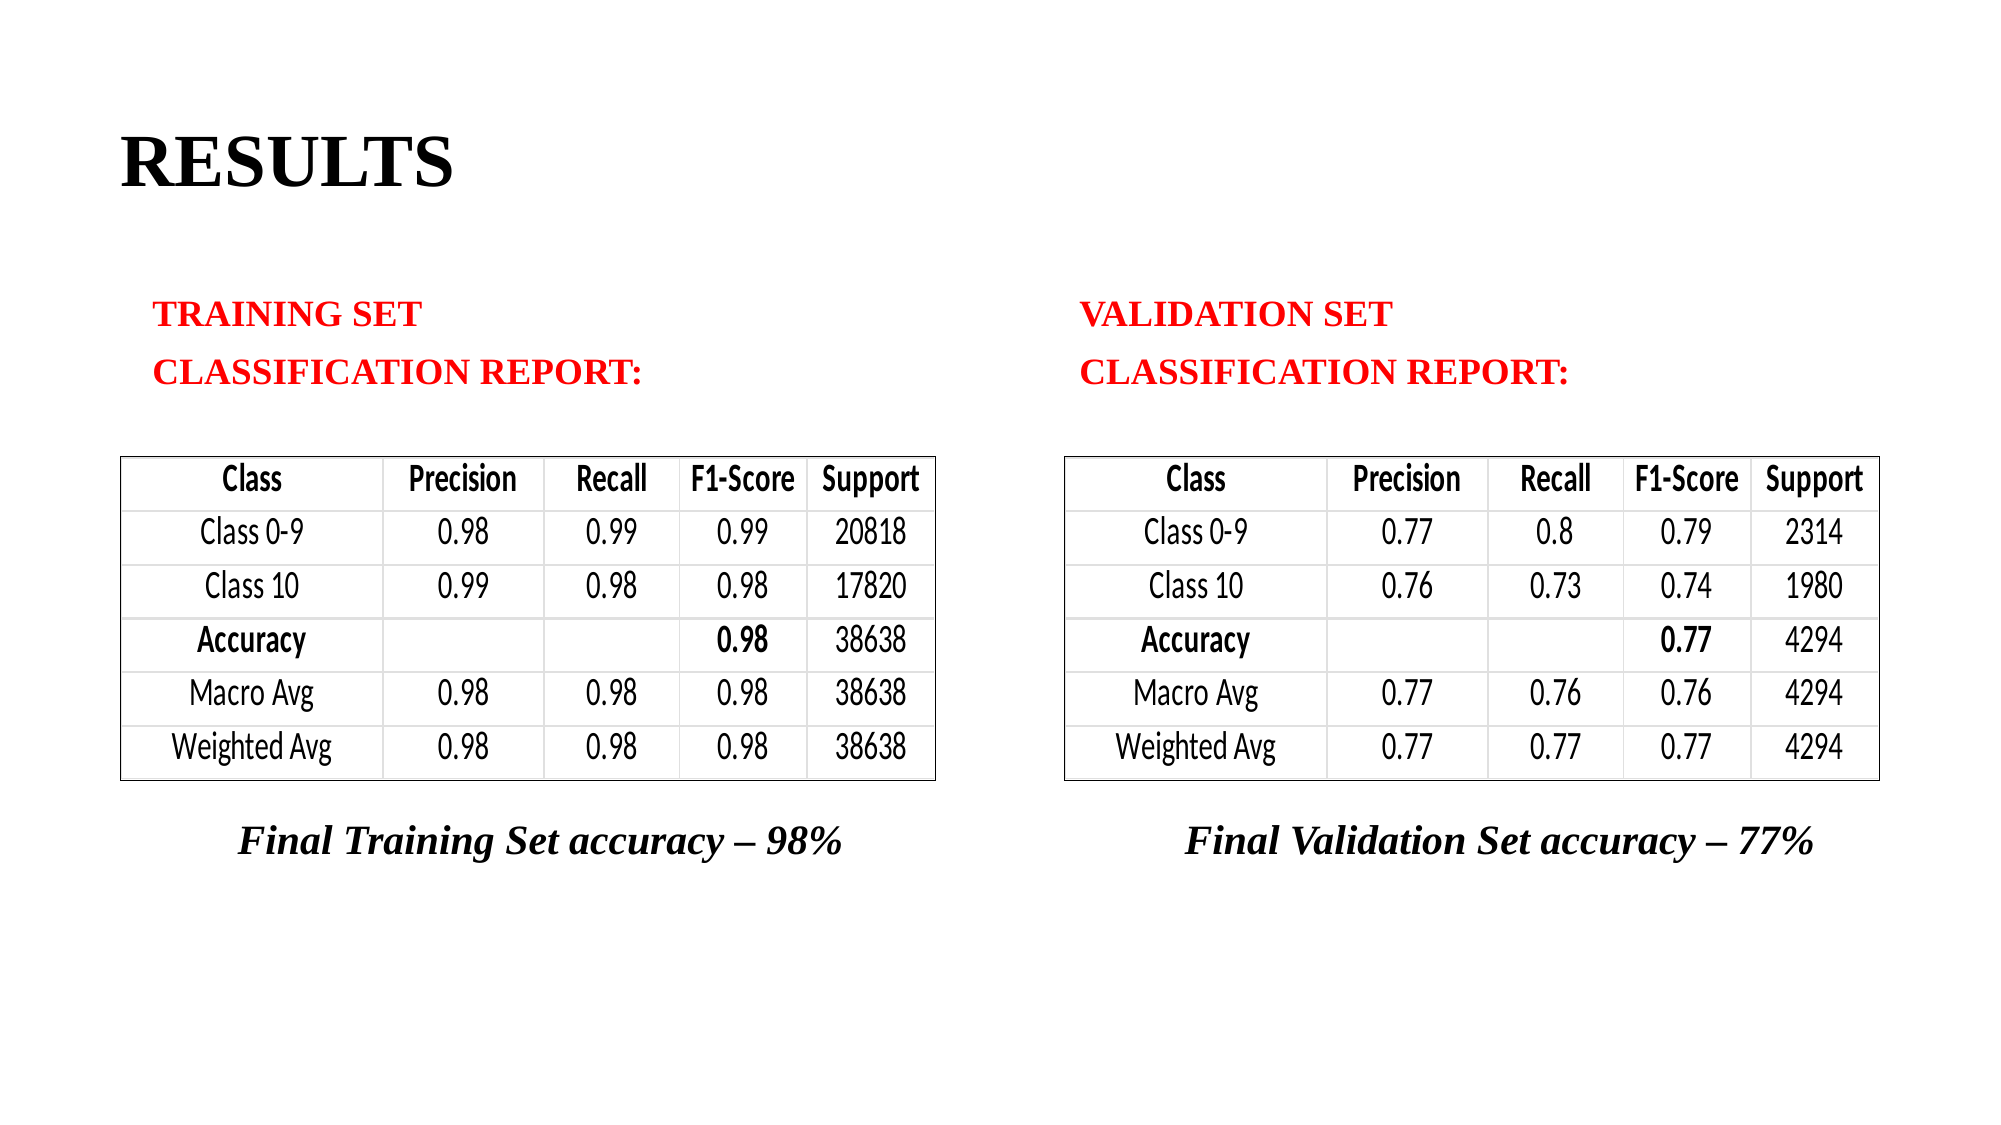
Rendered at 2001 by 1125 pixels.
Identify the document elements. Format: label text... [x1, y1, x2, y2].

picture [120, 456, 936, 781]
text_box Final Validation Set accuracy – 77% [1169, 811, 1831, 951]
list TRAINING SET CLASSIFICATION REPORT: [137, 286, 692, 427]
text_box VALIDATION SET CLASSIFICATION REPORT: [1064, 286, 1619, 426]
text_box Final Training Set accuracy – 98% [222, 811, 885, 951]
title RESULTS [105, 53, 2000, 272]
picture [1064, 456, 1880, 781]
